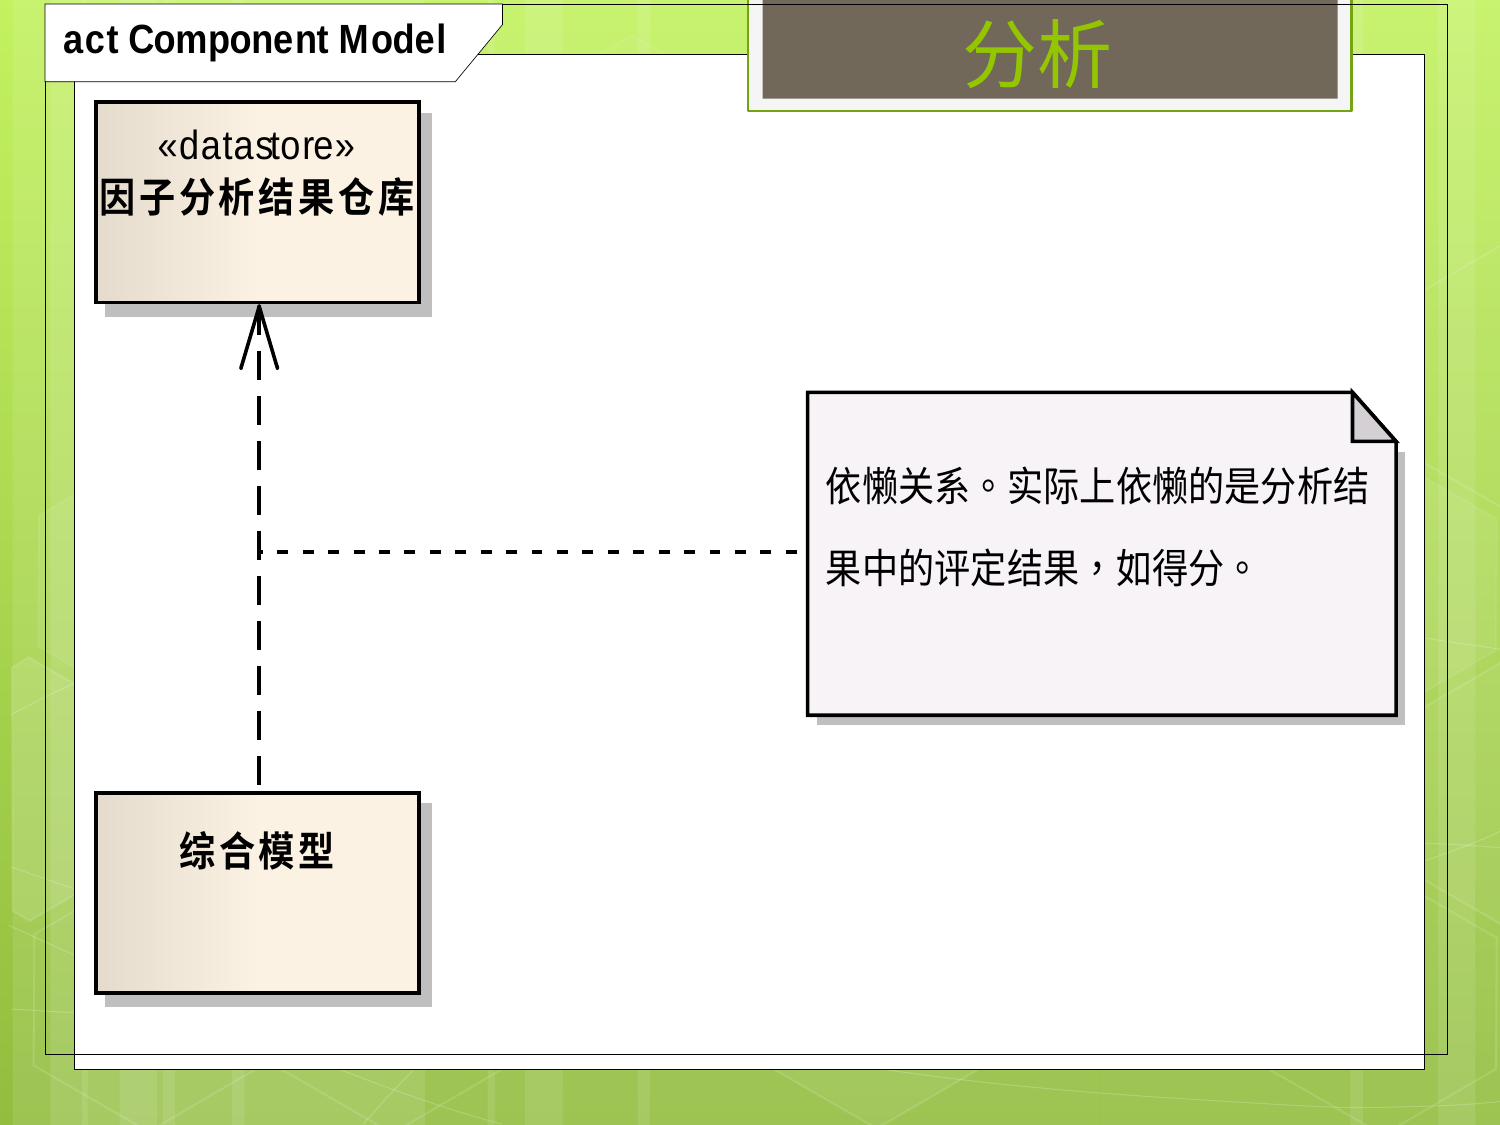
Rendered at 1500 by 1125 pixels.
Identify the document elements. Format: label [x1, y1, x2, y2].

picture [40, 0, 1451, 1059]
